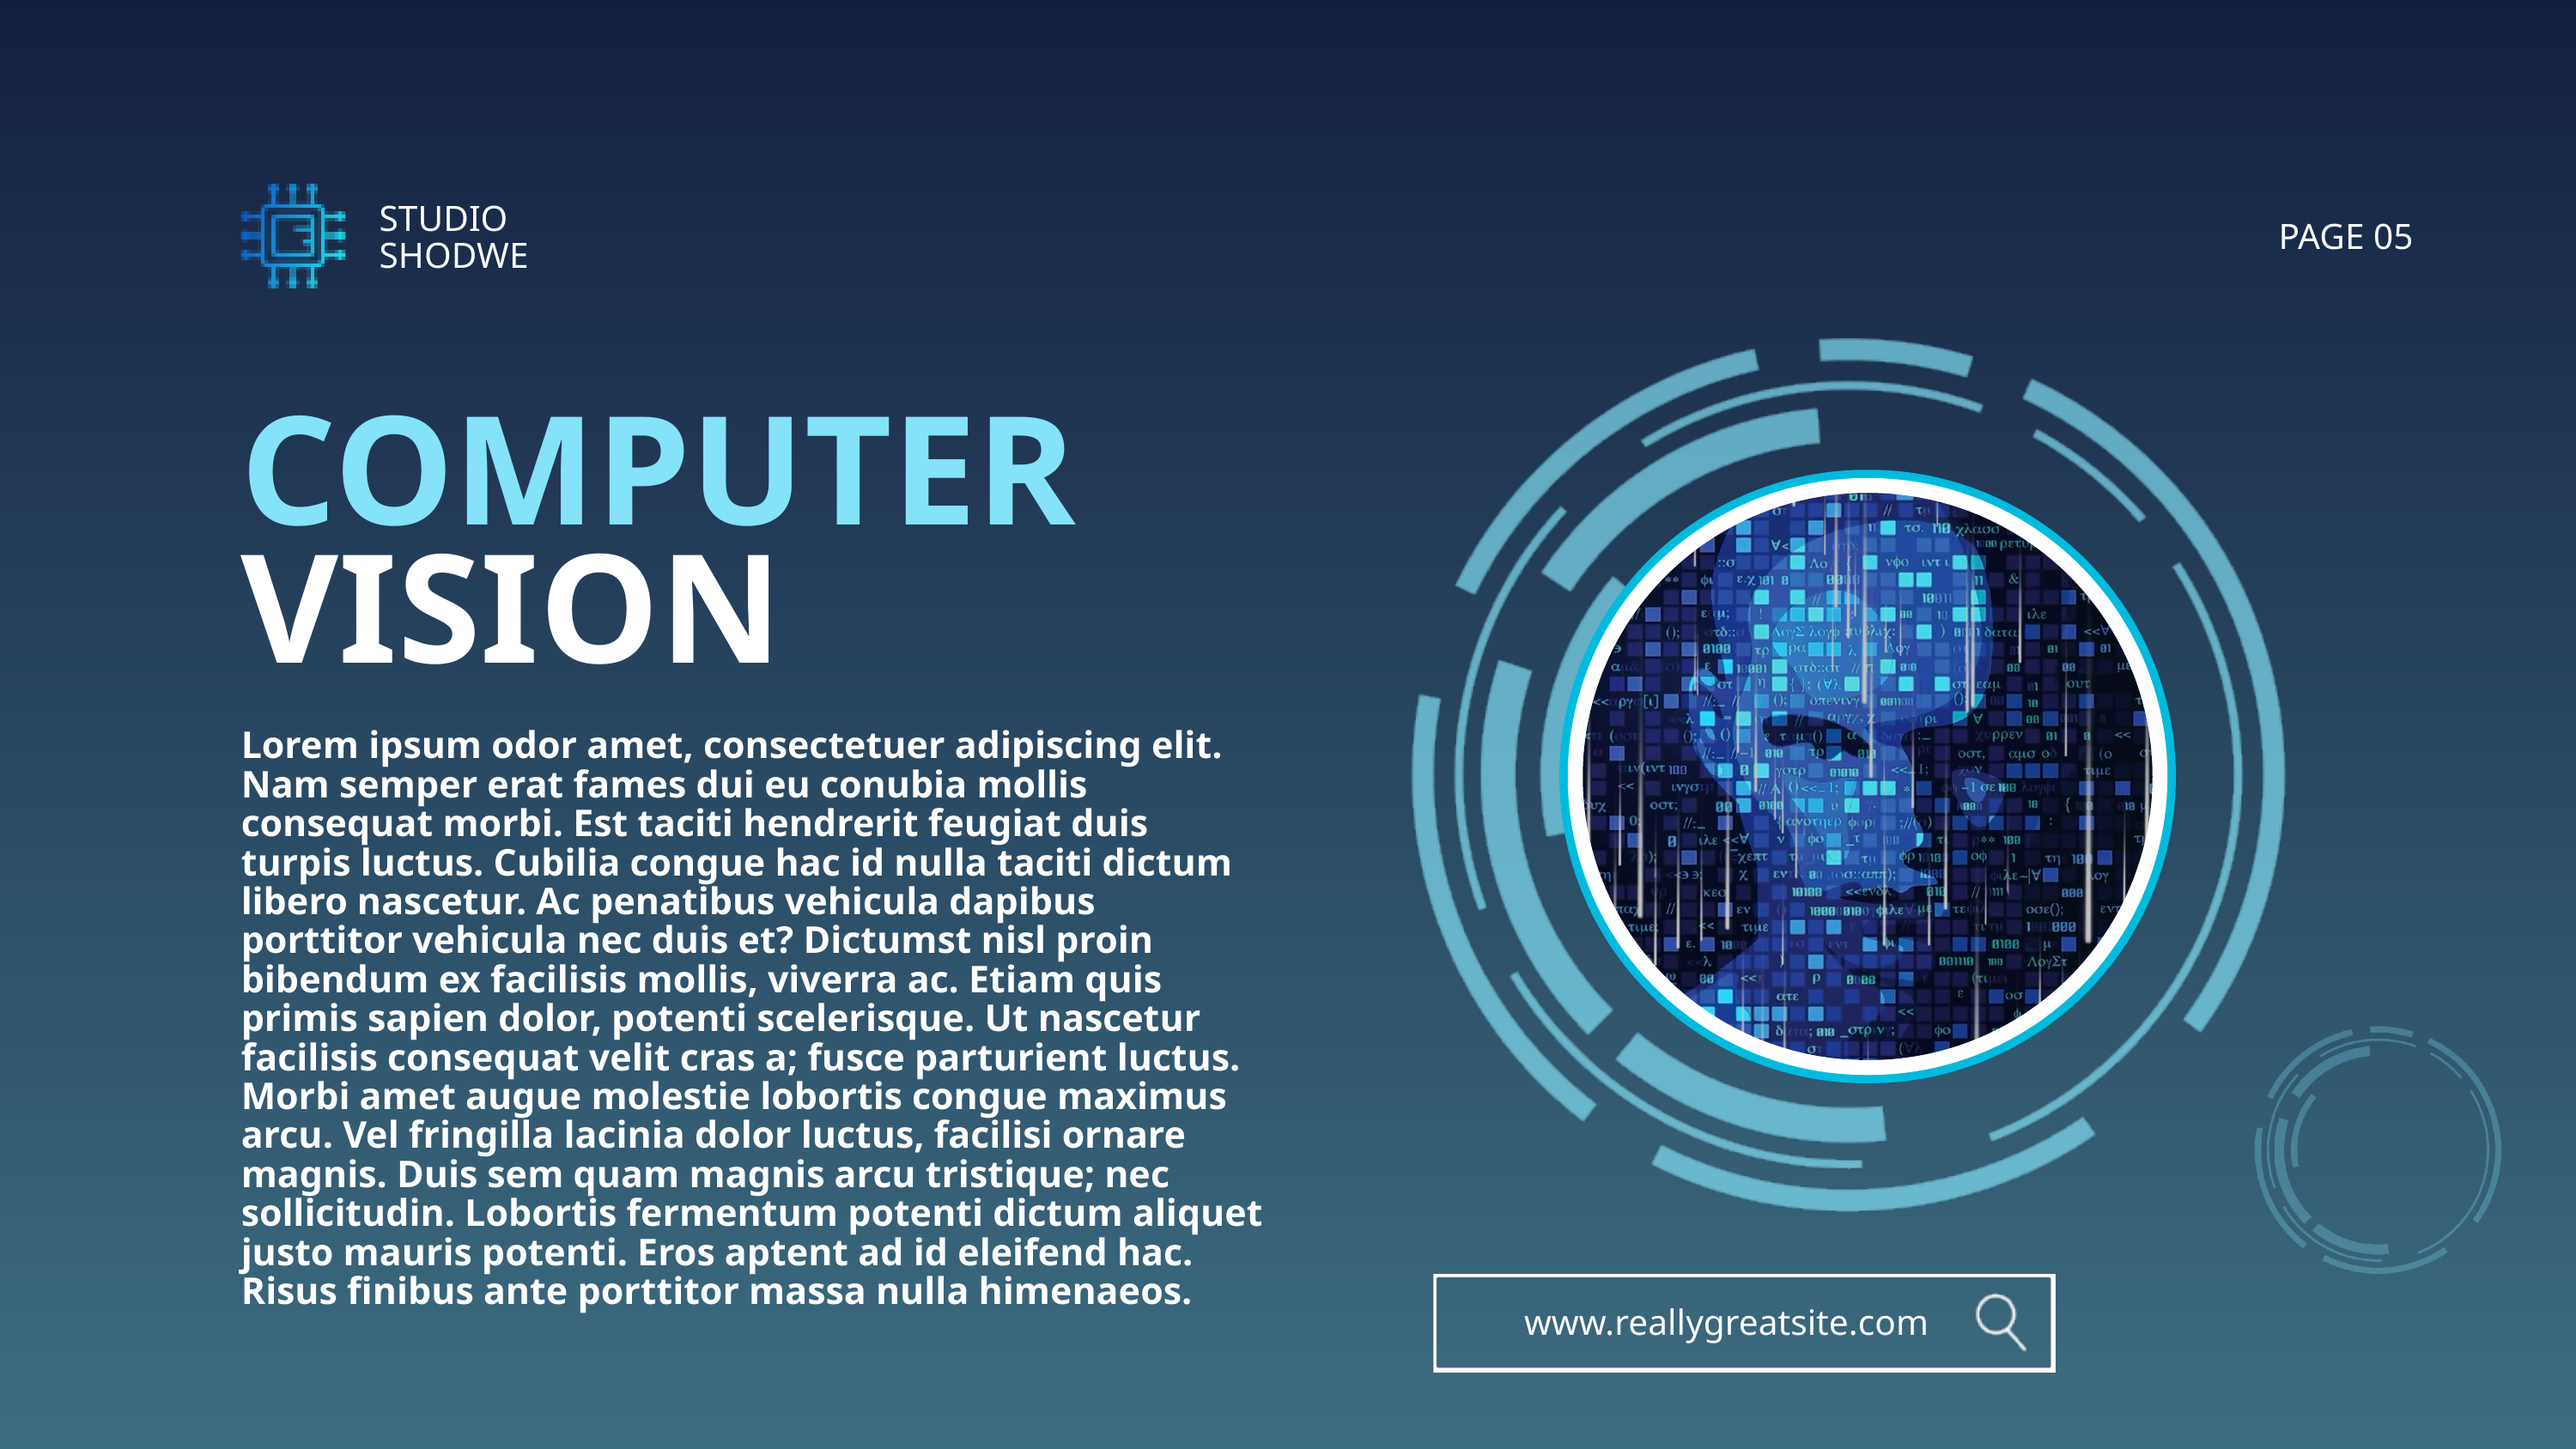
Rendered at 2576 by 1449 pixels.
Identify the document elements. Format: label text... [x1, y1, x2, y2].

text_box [1560, 469, 2175, 1084]
text_box [2251, 1026, 2505, 1275]
text_box Lorem ipsum odor amet, consectetuer adipiscing elit. Nam semper erat fames dui eu conubia mollis consequat morbi. Est taciti hendrerit feugiat duis turpis luctus. Cubilia congue hac id nulla taciti dictum libero nascetur. Ac penatibus vehicula dapibus porttitor vehicula nec duis et? Dictumst nisl proin bibendum ex facilisis mollis, viverra ac. Etiam quis primis sapien dolor, potenti scelerisque. Ut nascetur facilisis consequat velit cras a; fusce parturient luctus. Morbi amet augue molestie lobortis congue maximus arcu. Vel fringilla lacinia dolor luctus, facilisi ornare magnis. Duis sem quam magnis arcu tristique; nec sollicitudin. Lobortis fermentum potenti dictum aliquet justo mauris potenti. Eros aptent ad id eleifend hac. Risus finibus ante porttitor massa nulla himenaeos. [240, 726, 1267, 1312]
text_box COMPUTER [240, 395, 1200, 556]
text_box PAGE 05 [2278, 219, 2479, 258]
text_box www.reallygreatsite.com [1524, 1305, 1965, 1343]
text_box STUDIO SHODWE [379, 201, 580, 276]
text_box [1433, 1274, 2056, 1373]
text_box VISION [240, 556, 1148, 694]
text_box [240, 184, 346, 289]
text_box [1405, 338, 2299, 1216]
